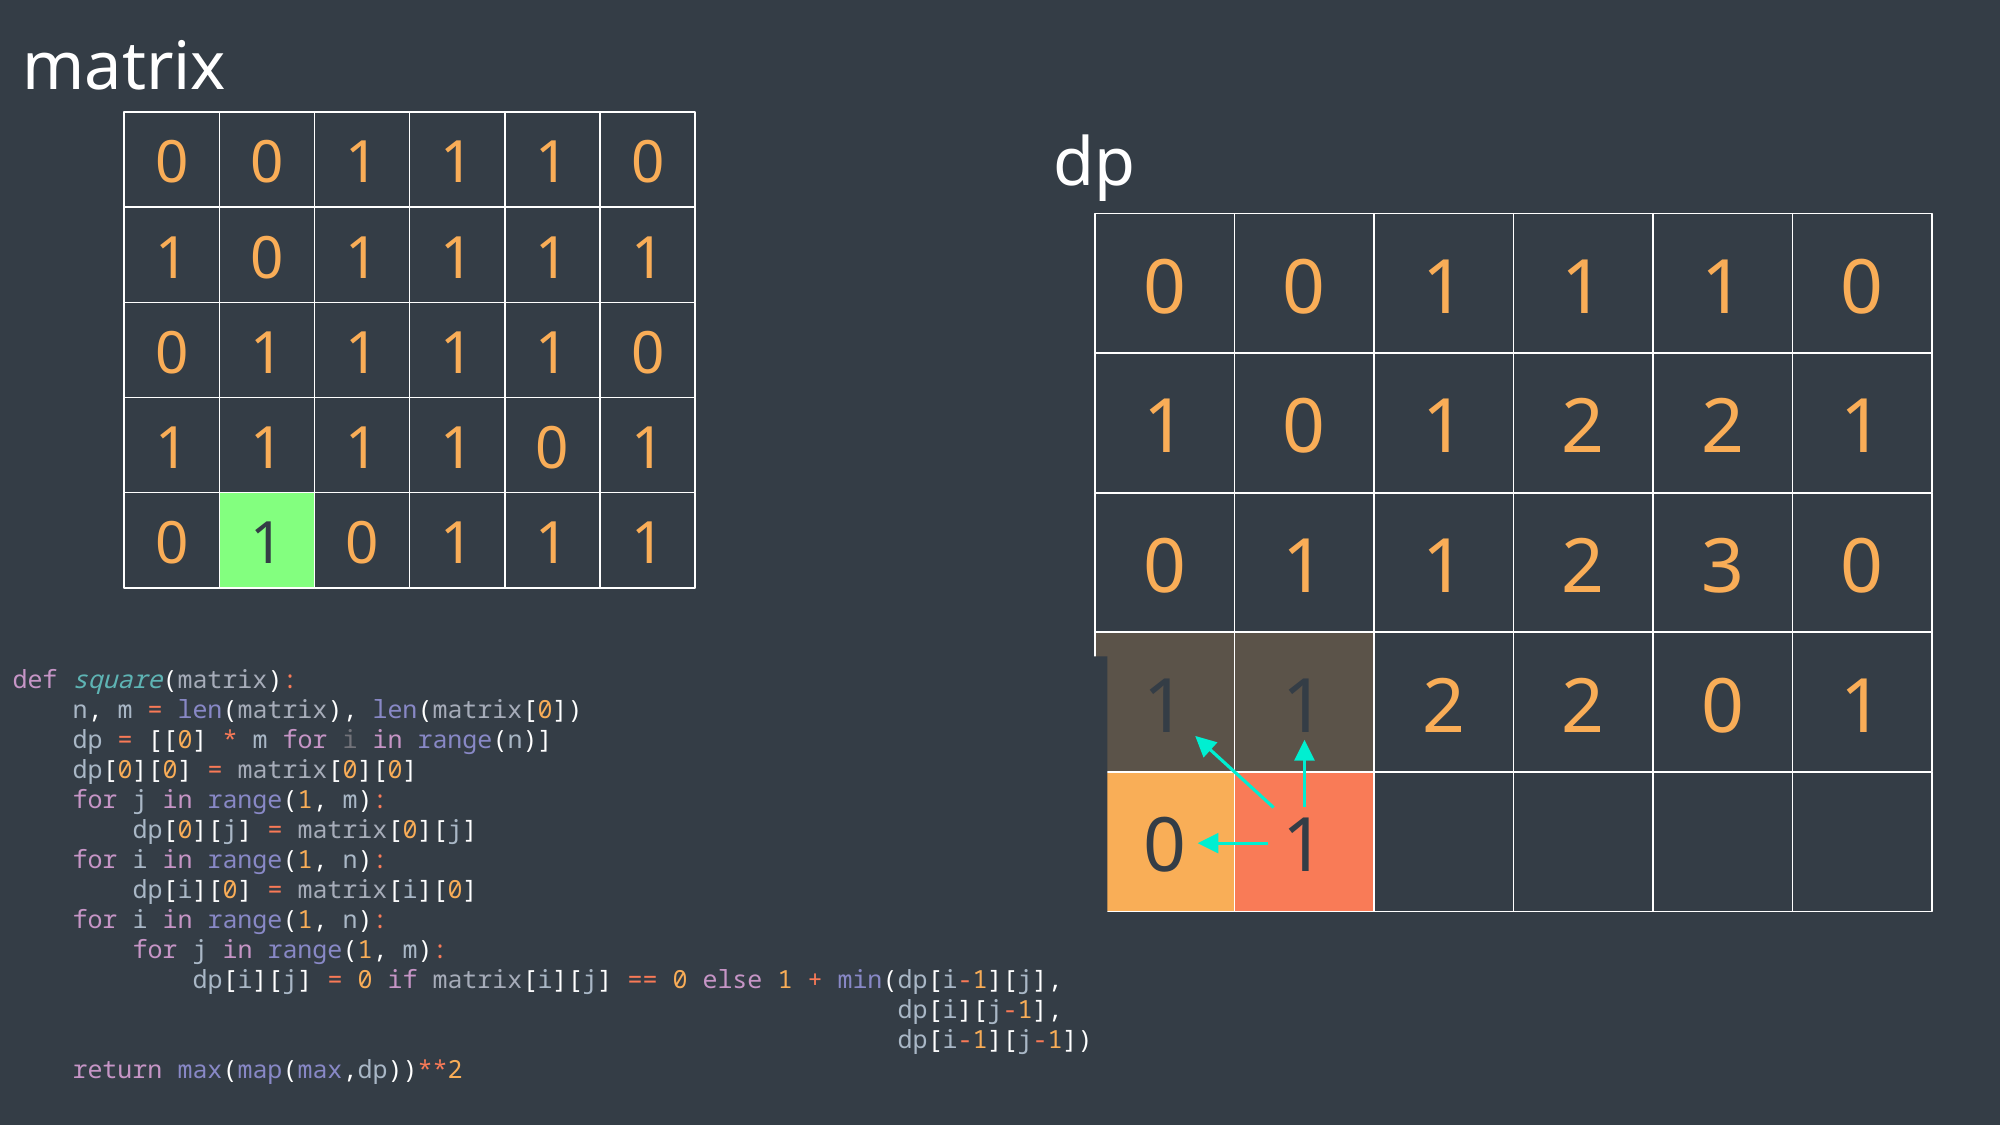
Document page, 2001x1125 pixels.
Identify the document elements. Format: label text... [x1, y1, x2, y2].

text_box 1 [600, 207, 696, 302]
text_box 1 [124, 397, 219, 492]
text_box 0 [1793, 492, 1933, 632]
text_box dp [963, 111, 1226, 206]
text_box 1 [1094, 632, 1234, 771]
text_box 1 [409, 492, 504, 588]
text_box 1 [1373, 353, 1513, 492]
text_box 0 [219, 112, 314, 207]
text_box 1 [1234, 492, 1373, 632]
text_box [1792, 771, 1933, 912]
text_box 1 [504, 302, 600, 397]
text_box 0 [124, 302, 219, 397]
text_box 2 [1653, 353, 1792, 492]
text_box 1 [1373, 213, 1513, 353]
text_box [1373, 771, 1513, 912]
text_box 1 [504, 492, 600, 588]
text_box 0 [1234, 353, 1373, 492]
text_box 1 [314, 207, 409, 302]
text_box 2 [1513, 492, 1653, 632]
text_box 1 [409, 302, 504, 397]
text_box [1653, 771, 1792, 912]
text_box 1 [504, 207, 600, 302]
text_box 0 [124, 112, 219, 207]
text_box 1 [409, 207, 504, 302]
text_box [1195, 735, 1274, 808]
text_box 0 [1792, 213, 1933, 353]
text_box 0 [600, 302, 696, 397]
text_box [1513, 771, 1653, 912]
text_box 0 [1234, 213, 1373, 353]
text_box 1 [1234, 632, 1373, 771]
text_box 2 [1373, 632, 1513, 771]
text_box 1 [409, 397, 504, 492]
text_box 1 [600, 397, 696, 492]
text_box def square(matrix): n, m = len(matrix), len(matrix[0]) dp = [[0] * m for i in range(n)] dp[0][0] = matrix[0][0] for j in range(1, m): dp[0][j] = matrix[0][j] for i in range(1, n): dp[i][0] = matrix[i][0] for i in range(1, n): for j in range(1, m): dp[i][j] = 0 if matrix[i][j] == 0 else 1 + min(dp[i-1][j], dp[i][j-1], dp[i-1][j-1]) return max(map(max,dp))**2 [0, 656, 1108, 1091]
text_box 2 [1513, 353, 1653, 492]
text_box 1 [1653, 213, 1792, 353]
text_box 1 [1792, 353, 1933, 492]
text_box 3 [1653, 492, 1793, 633]
text_box 1 [1234, 771, 1373, 912]
text_box 0 [600, 112, 696, 207]
text_box 1 [314, 397, 409, 492]
text_box 0 [1653, 633, 1792, 771]
text_box 1 [600, 492, 696, 588]
text_box 1 [1094, 353, 1234, 492]
text_box 0 [1094, 213, 1234, 353]
text_box 0 [124, 492, 219, 588]
text_box 0 [1094, 492, 1234, 632]
text_box 1 [1373, 492, 1513, 632]
text_box 1 [1792, 632, 1933, 771]
text_box 1 [504, 112, 600, 207]
text_box 1 [409, 112, 504, 207]
text_box 0 [219, 207, 314, 302]
text_box 1 [219, 302, 314, 397]
text_box 1 [1513, 213, 1653, 353]
text_box 2 [1513, 632, 1653, 771]
text_box 1 [219, 492, 314, 588]
text_box matrix [0, 15, 256, 111]
text_box 0 [504, 397, 600, 492]
text_box 1 [314, 112, 409, 207]
text_box 0 [1108, 771, 1234, 912]
text_box 0 [314, 492, 409, 588]
text_box 1 [314, 302, 409, 397]
text_box 1 [124, 207, 219, 302]
text_box 1 [219, 397, 314, 492]
